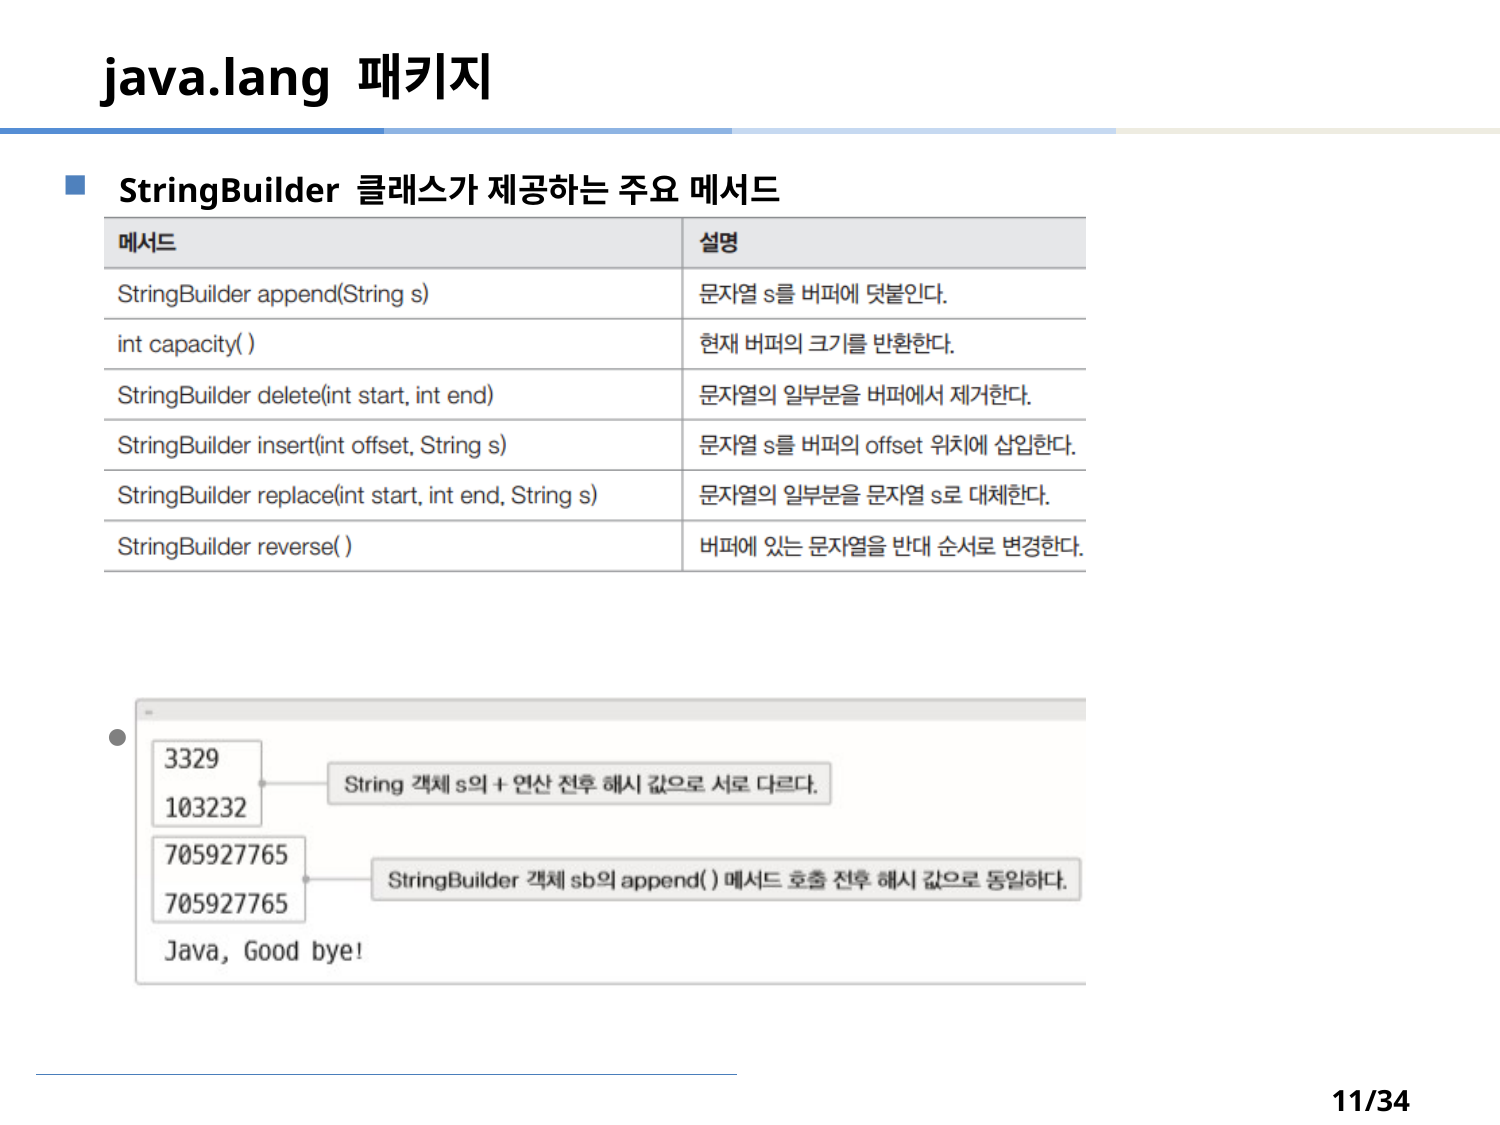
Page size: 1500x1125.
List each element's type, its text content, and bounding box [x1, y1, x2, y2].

title java.lang 패키지 [88, 30, 1330, 121]
picture [132, 697, 1086, 990]
list StringBuilder 클래스가 제공하는 주요 메서드 예제 : sec02/StringBuilderDemo [47, 141, 1436, 1083]
picture [104, 213, 1086, 575]
